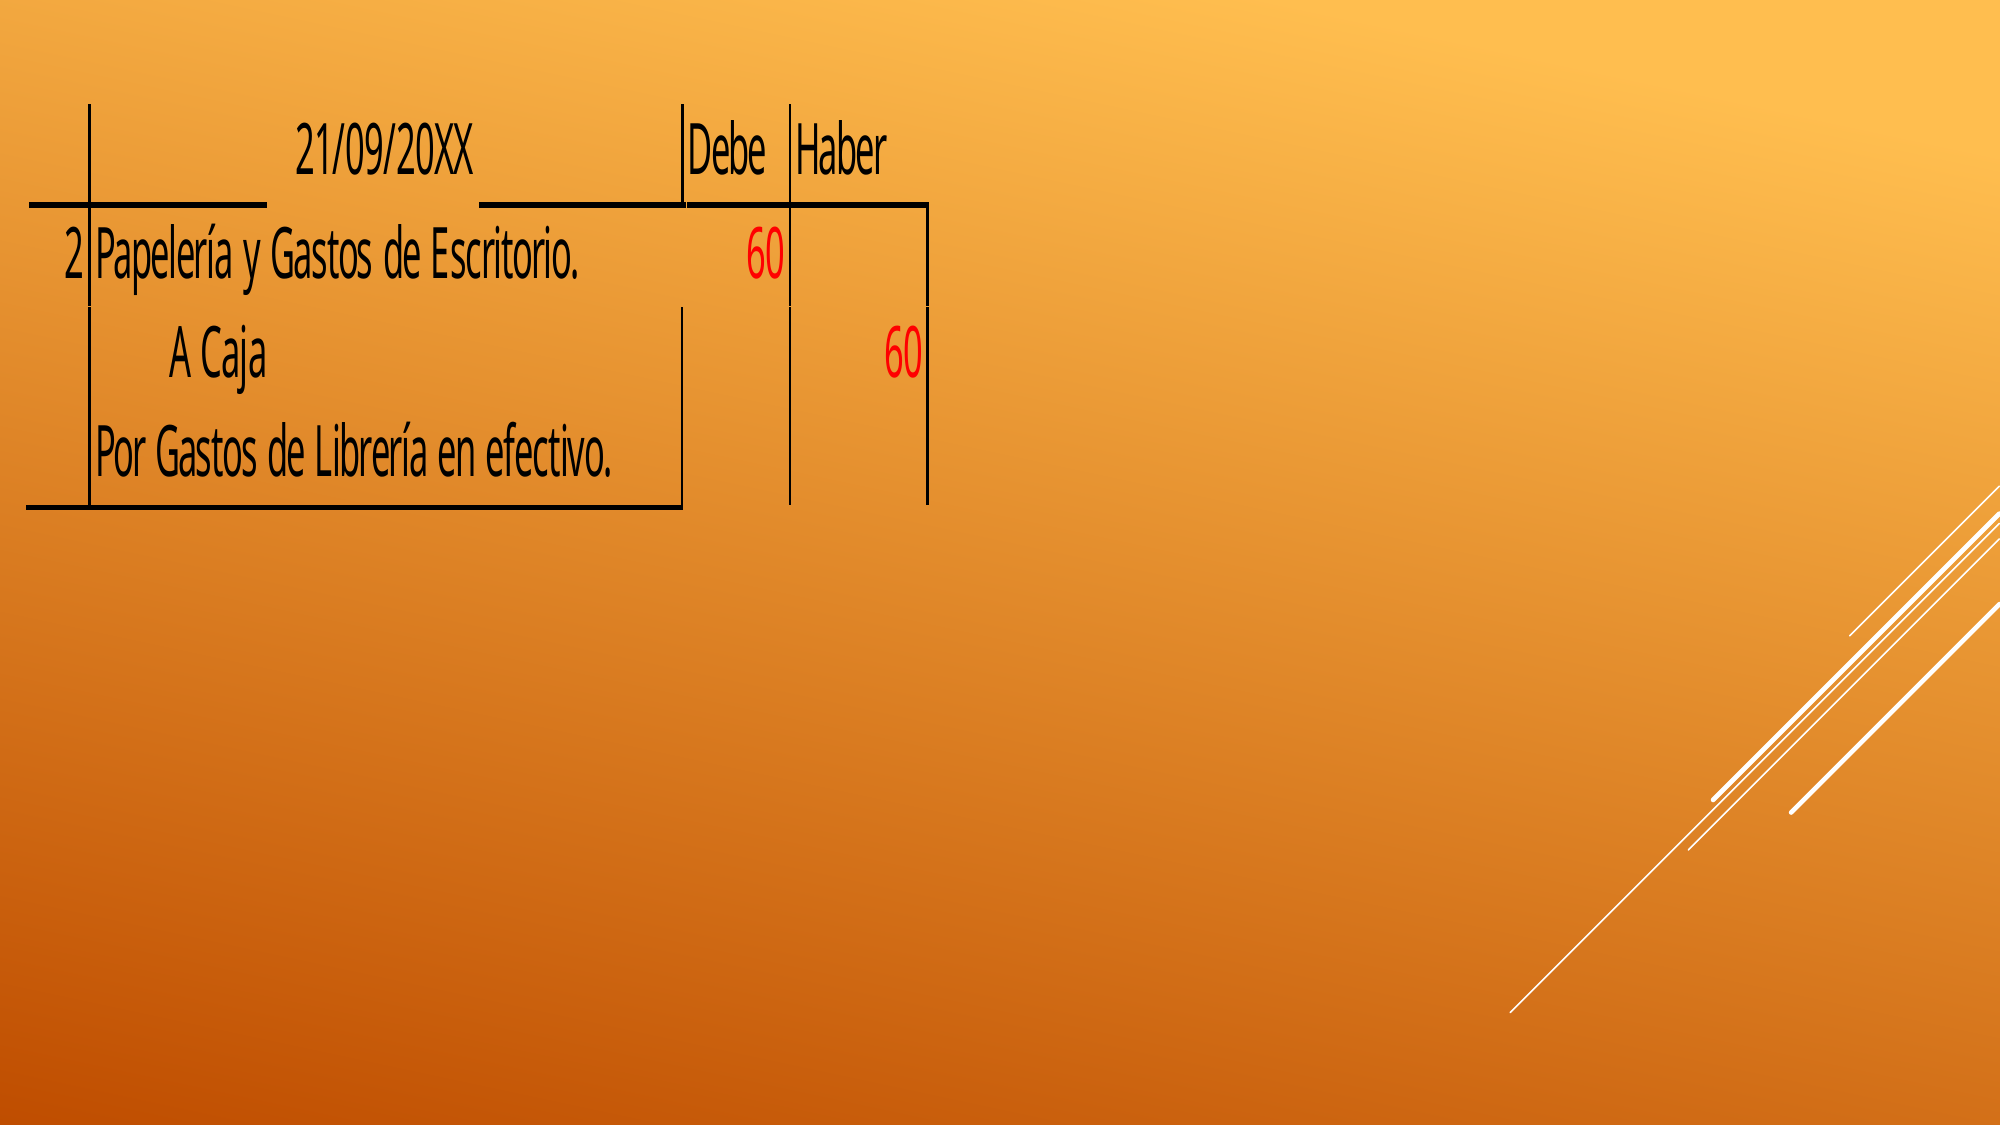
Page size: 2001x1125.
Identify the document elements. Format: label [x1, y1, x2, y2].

picture [23, 103, 1906, 713]
